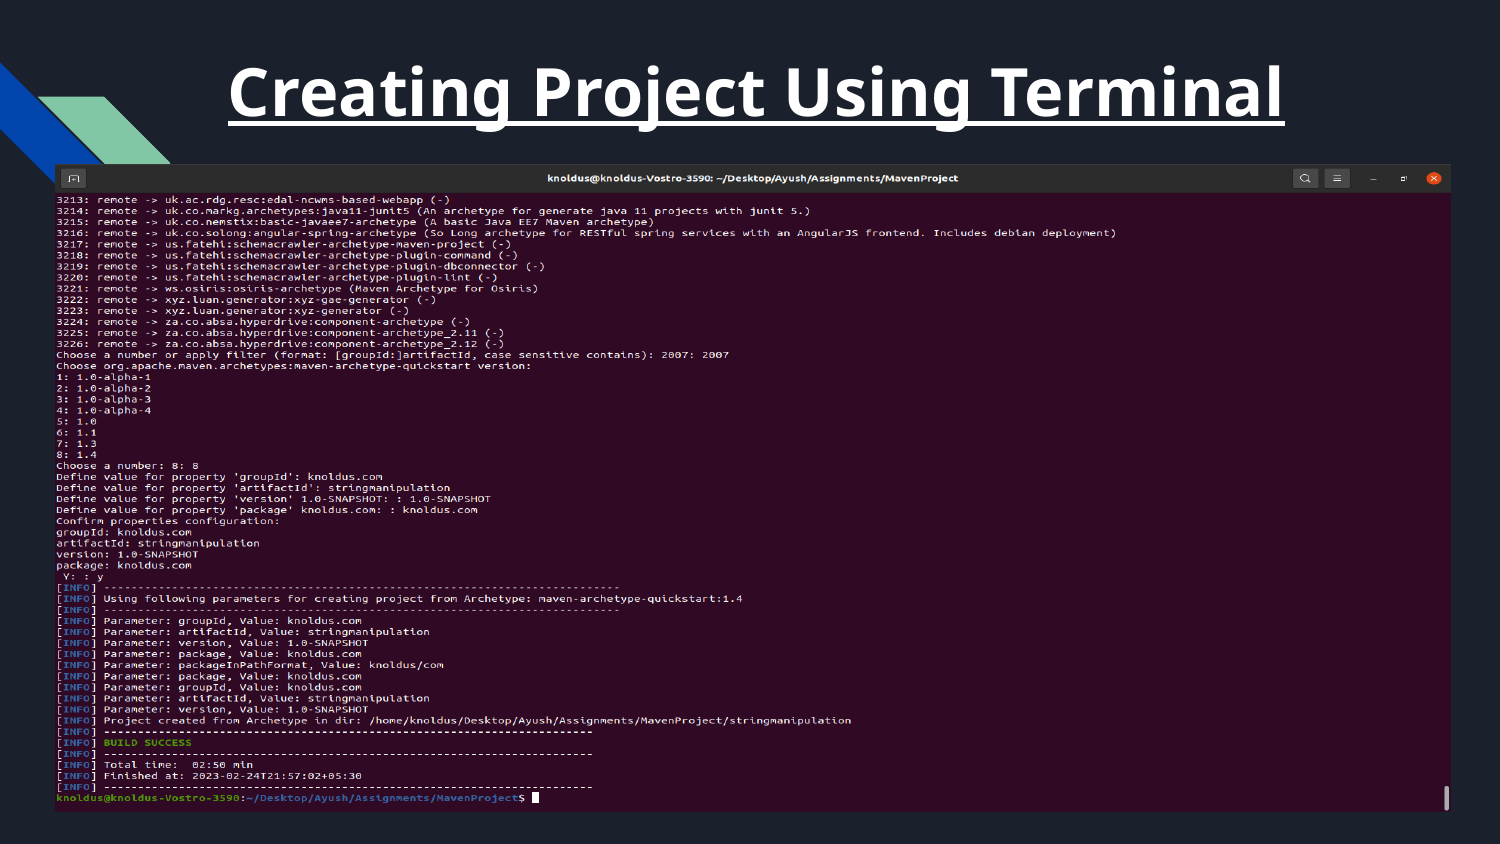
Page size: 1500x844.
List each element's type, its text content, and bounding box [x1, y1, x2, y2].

picture [54, 163, 1451, 812]
title Creating Project Using Terminal [212, 29, 1368, 160]
